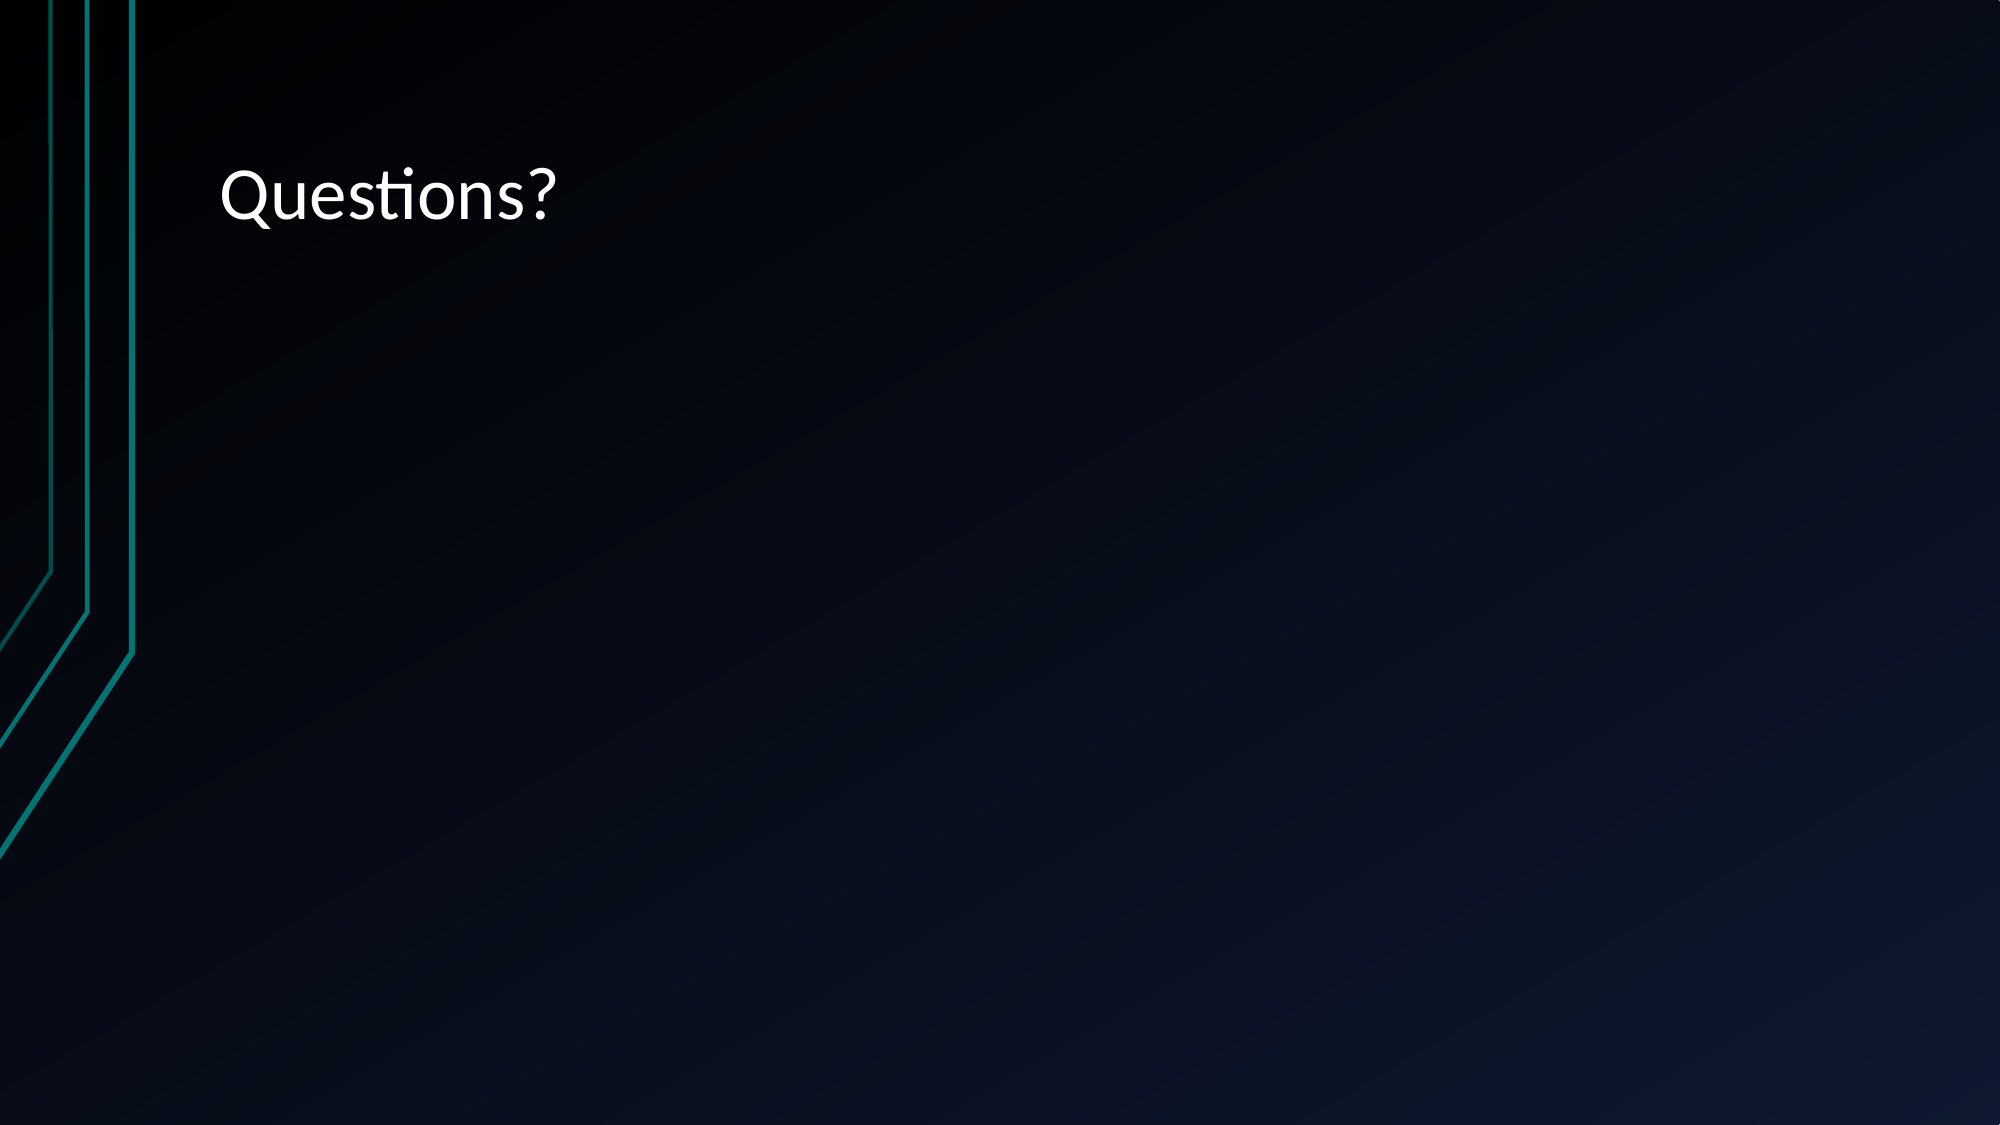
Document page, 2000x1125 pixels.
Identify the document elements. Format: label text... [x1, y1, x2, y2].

title Questions? [199, 45, 1900, 246]
